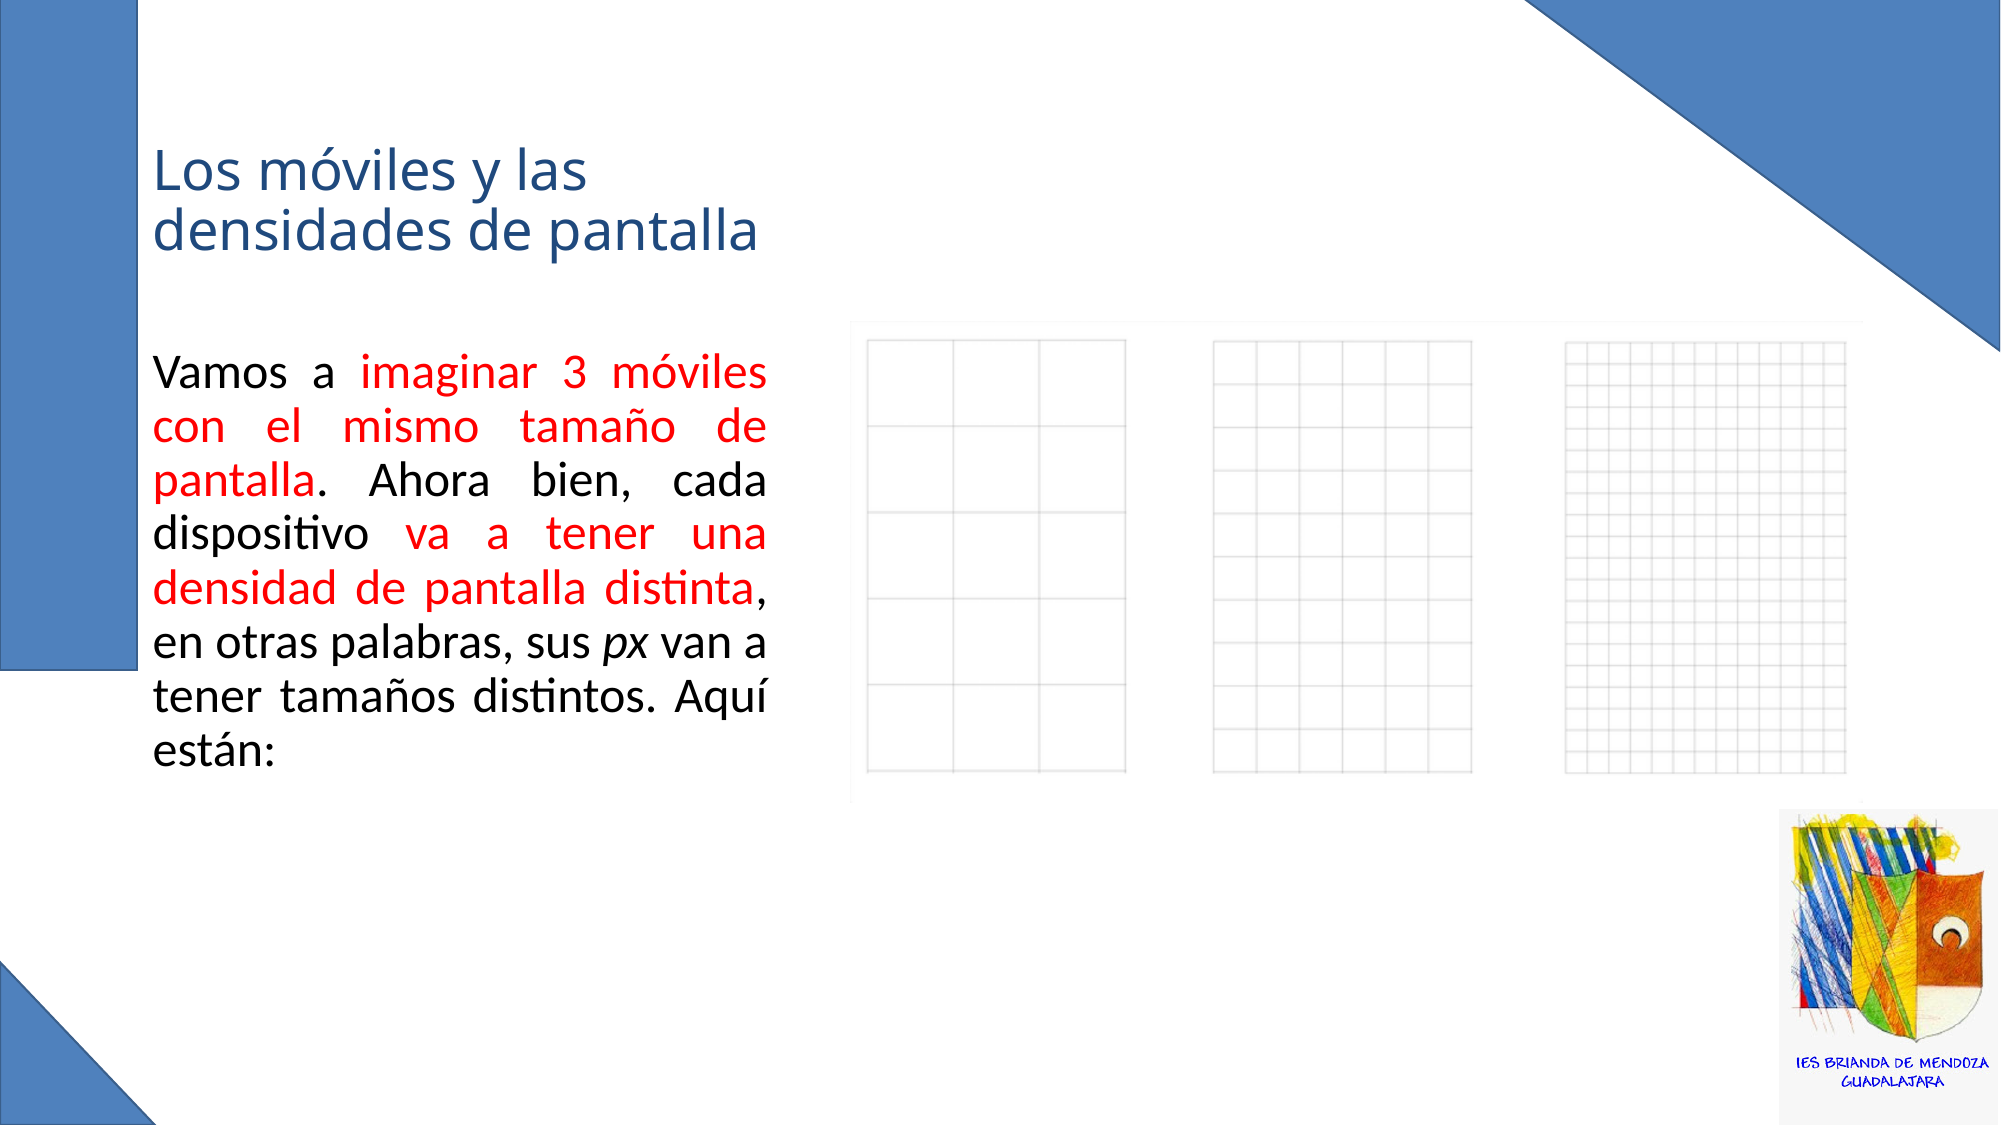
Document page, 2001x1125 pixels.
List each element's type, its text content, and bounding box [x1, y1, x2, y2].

picture [1779, 809, 1998, 1125]
picture [850, 321, 1863, 803]
title Los móviles y las densidades de pantalla [137, 75, 783, 337]
list Vamos a imaginar 3 móviles con el mismo tamaño de pantalla. Ahora bien, cada dispositivo va a tener una densidad de pantalla distinta, en otras palabras, sus px van a tener tamaños distintos. Aquí están: [137, 337, 783, 963]
